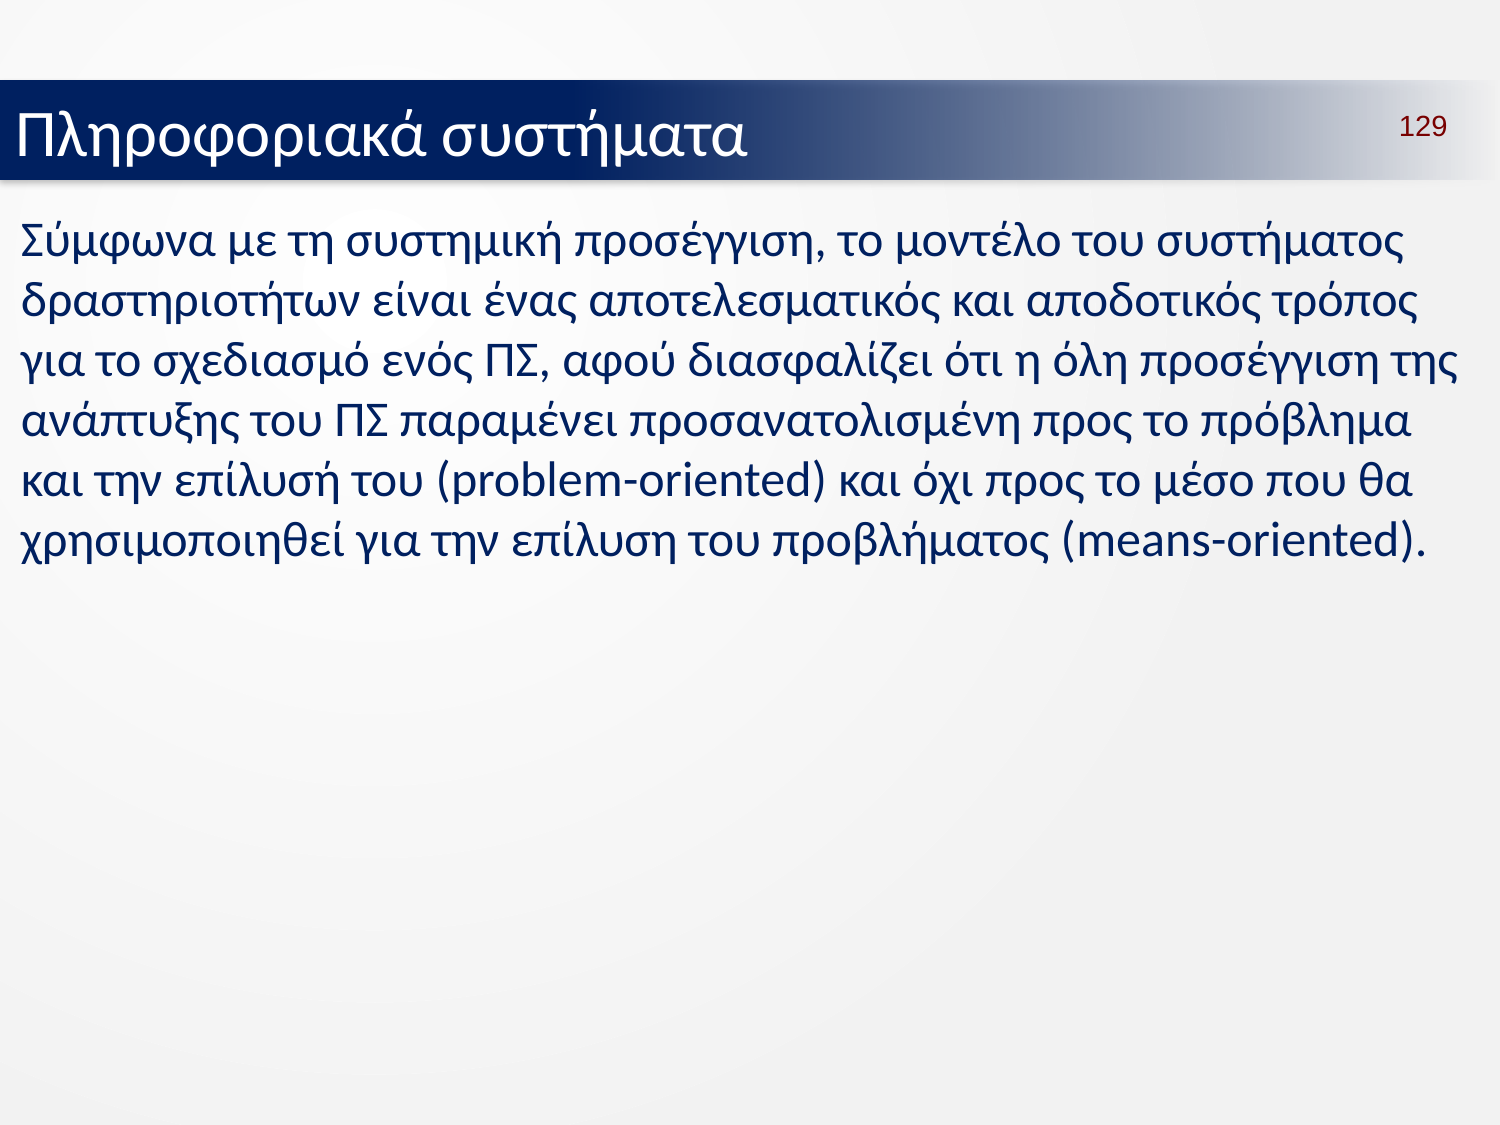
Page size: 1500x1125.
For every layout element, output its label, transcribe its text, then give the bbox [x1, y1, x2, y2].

list Σύμφωνα με τη συστημική προσέγγιση, το μοντέλο του συστήματος δραστηριοτήτων είναι ένας αποτελεσματικός και αποδοτικός τρόπος για το σχεδιασμό ενός ΠΣ, αφού διασφαλίζει ότι η όλη προσέγγιση της ανάπτυξης του ΠΣ παραμένει προσανατολισμένη προς το πρόβλημα και την επίλυσή του (problem-oriented) και όχι προς το μέσο που θα χρησιμοποιηθεί για την επίλυση του προβλήματος (means-oriented). [5, 198, 1483, 917]
list Πληροφοριακά συστήματα [0, 81, 1459, 181]
slide_number 129 [1376, 100, 1471, 163]
